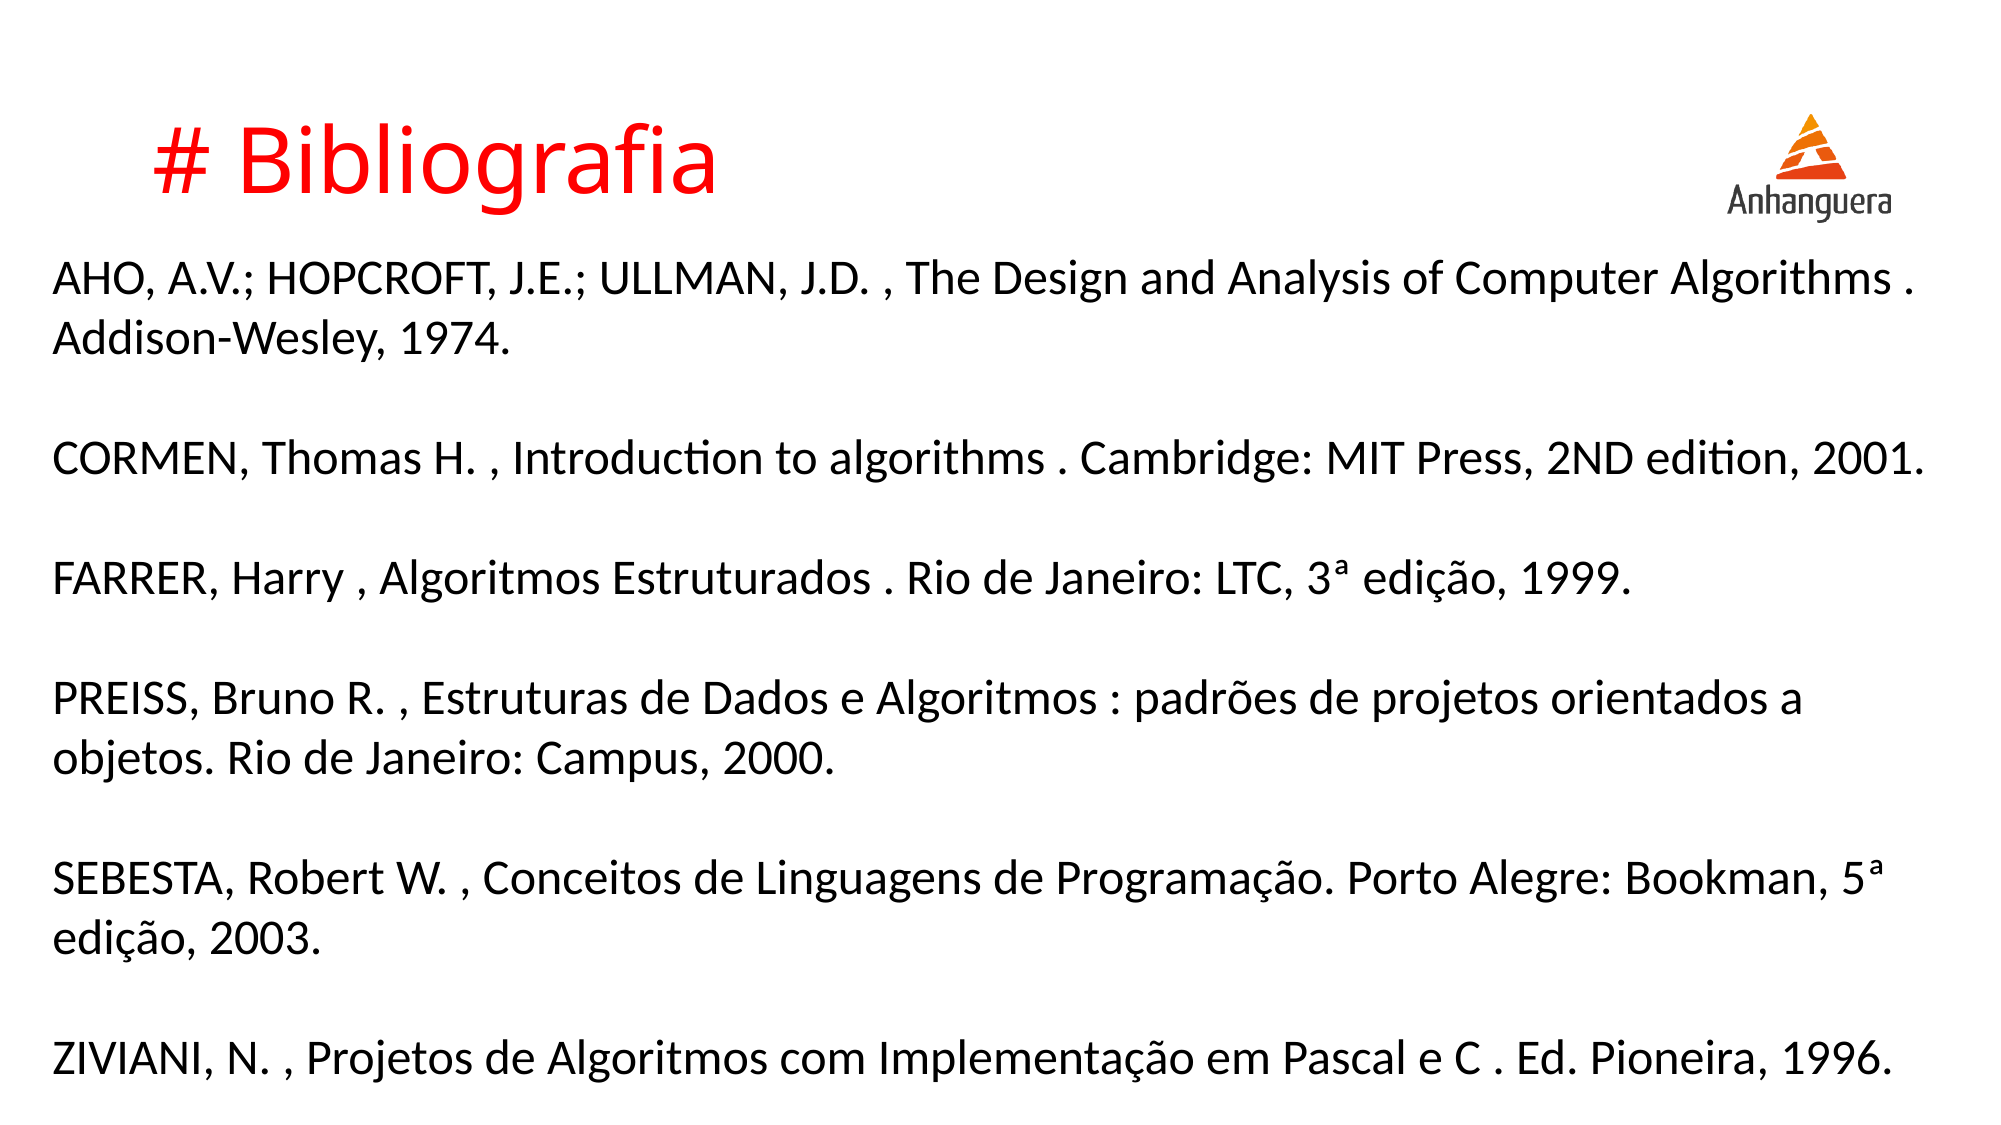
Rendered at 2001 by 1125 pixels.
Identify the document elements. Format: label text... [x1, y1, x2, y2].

text_box AHO, A.V.; HOPCROFT, J.E.; ULLMAN, J.D. , The Design and Analysis of Computer Algorithms . Addison-Wesley, 1974. CORMEN, Thomas H. , Introduction to algorithms . Cambridge: MIT Press, 2ND edition, 2001. FARRER, Harry , Algoritmos Estruturados . Rio de Janeiro: LTC, 3ª edição, 1999. PREISS, Bruno R. , Estruturas de Dados e Algoritmos : padrões de projetos orientados a objetos. Rio de Janeiro: Campus, 2000. SEBESTA, Robert W. , Conceitos de Linguagens de Programação. Porto Alegre: Bookman, 5ª edição, 2003. ZIVIANI, N. , Projetos de Algoritmos com Implementação em Pascal e C . Ed. Pioneira, 1996. [37, 237, 1963, 1093]
picture [1727, 114, 1891, 224]
title # Bibliografia [150, 100, 1350, 237]
